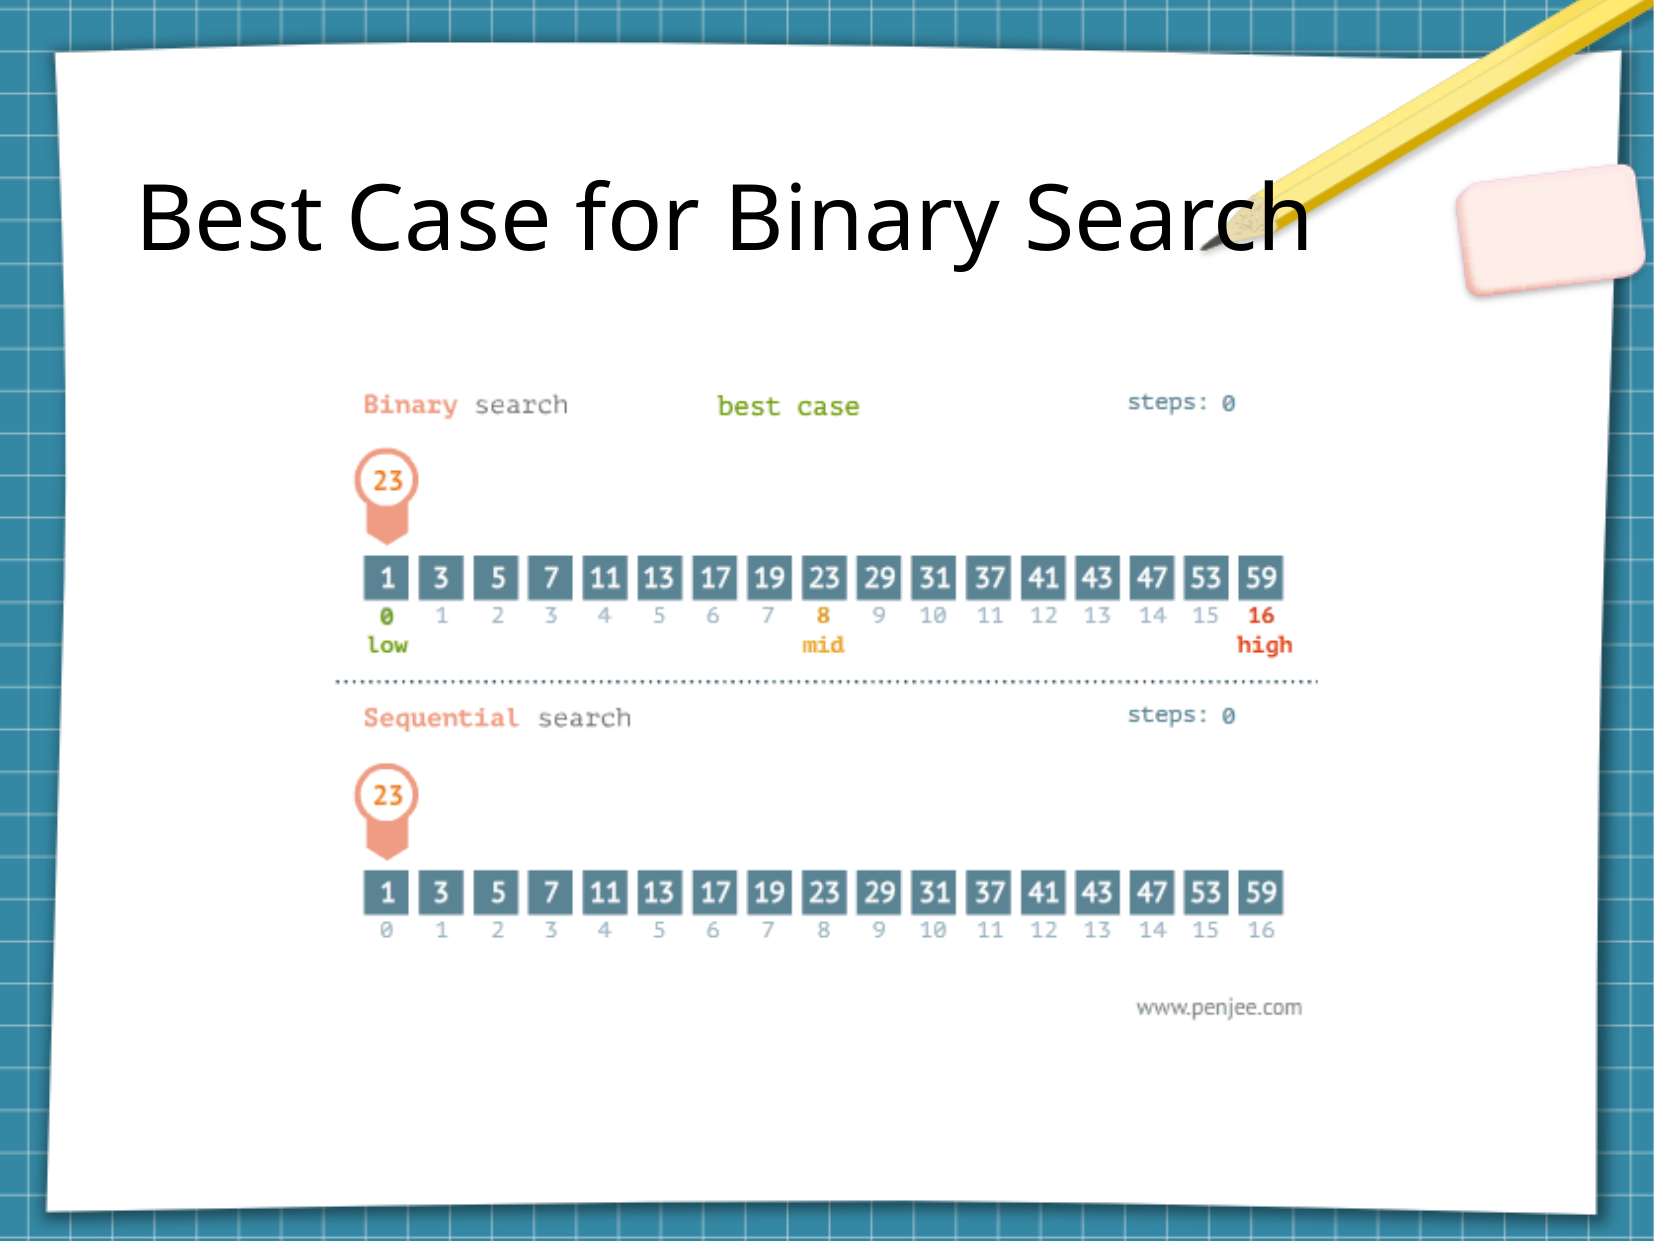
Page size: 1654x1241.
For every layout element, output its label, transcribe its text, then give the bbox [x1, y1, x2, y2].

text_box Best Case for Binary Search [135, 105, 1453, 323]
picture [0, 0, 1654, 1241]
